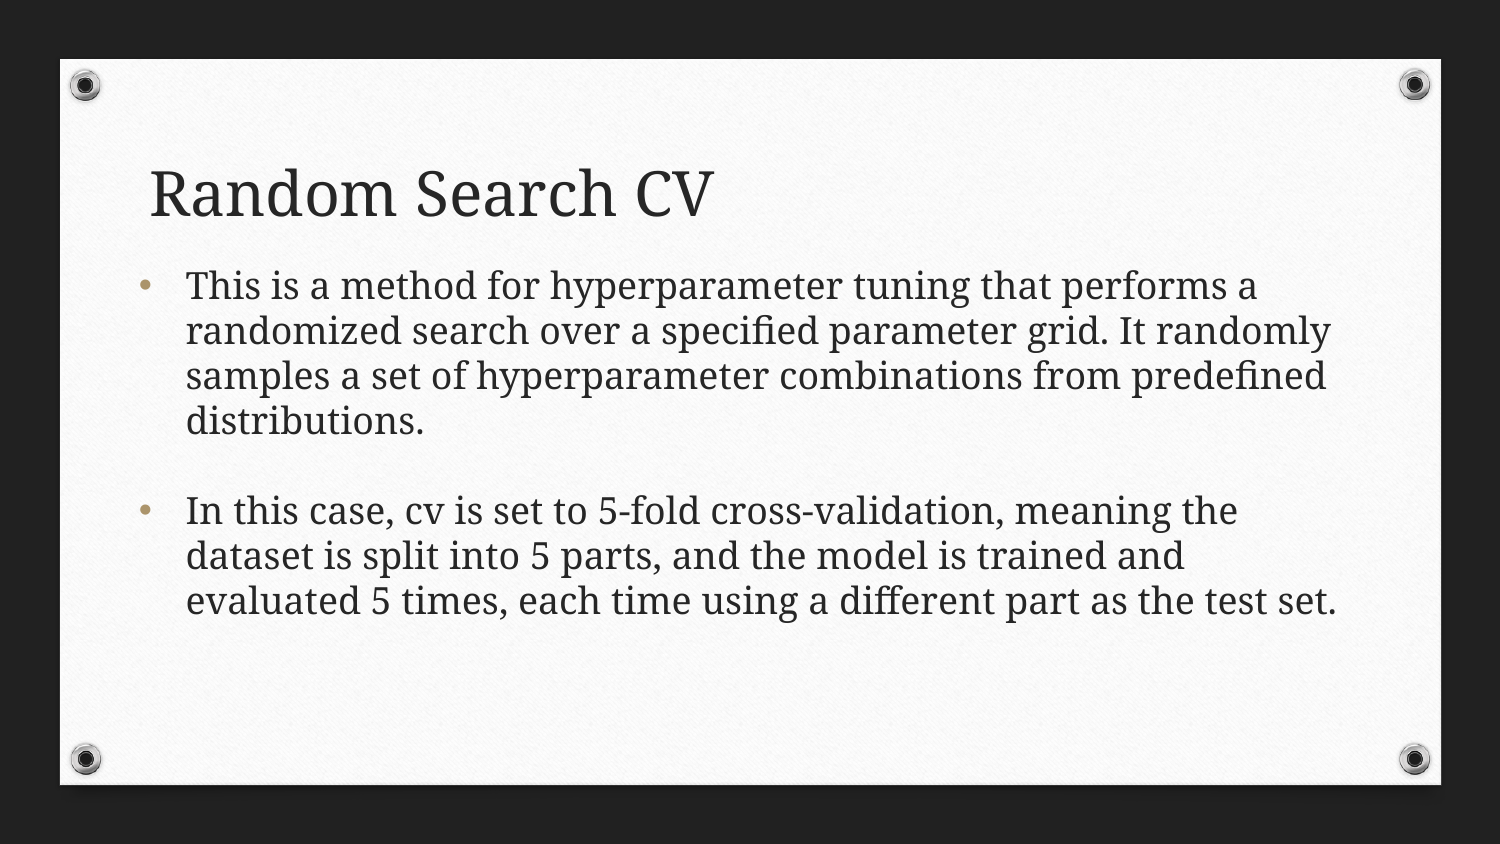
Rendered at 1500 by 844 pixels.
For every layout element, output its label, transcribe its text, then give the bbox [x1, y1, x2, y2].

picture [0, 0, 1500, 844]
title Random Search CV [134, 138, 1366, 296]
list This is a method for hyperparameter tuning that performs a randomized search over a specified parameter grid. It randomly samples a set of hyperparameter combinations from predefined distributions. In this case, cv is set to 5-fold cross-validation, meaning the dataset is split into 5 parts, and the model is trained and evaluated 5 times, each time using a different part as the test set. [123, 246, 1356, 649]
